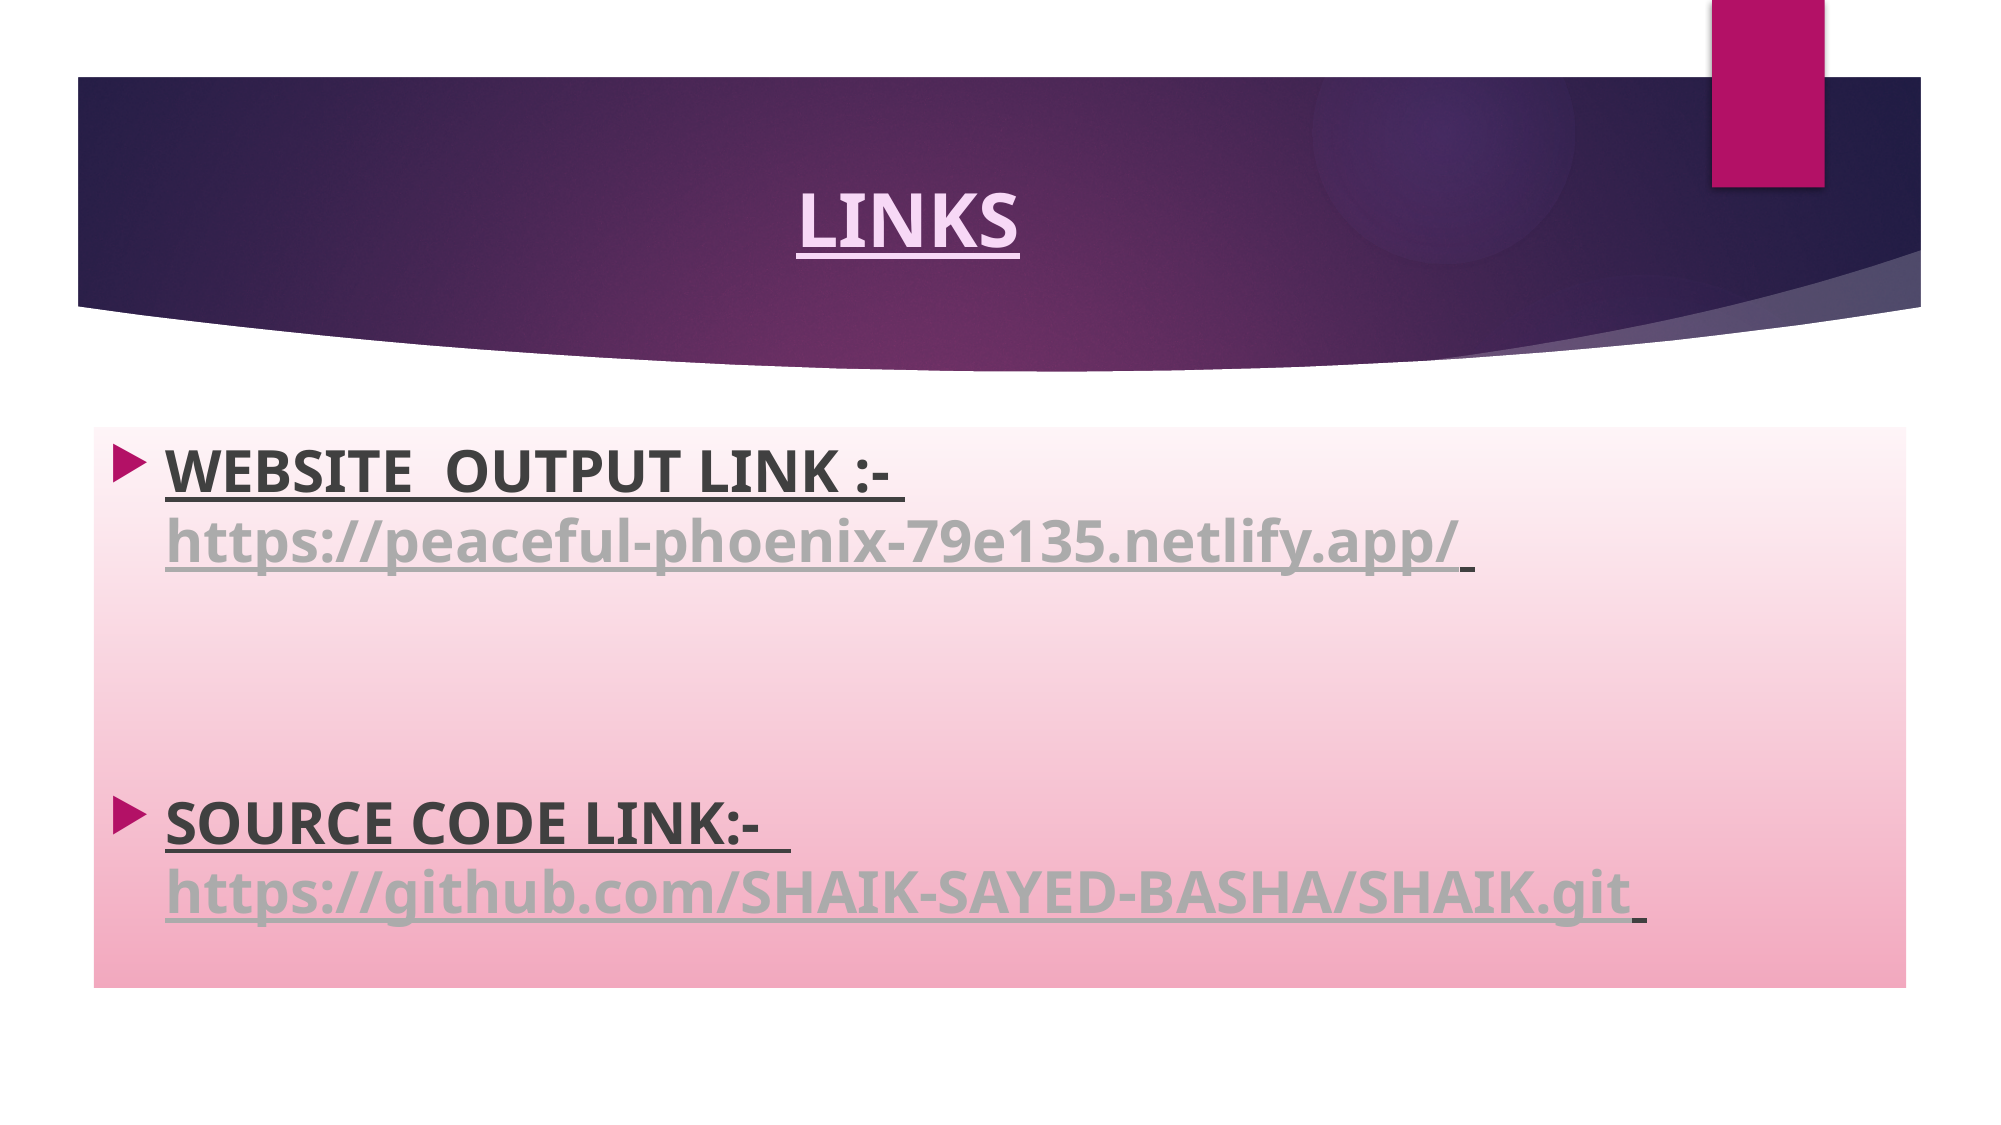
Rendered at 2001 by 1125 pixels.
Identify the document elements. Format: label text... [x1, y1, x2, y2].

title LINKS [189, 159, 1627, 276]
list WEBSITE OUTPUT LINK :- https://peaceful-phoenix-79e135.netlify.app/ SOURCE CODE LINK:- https://github.com/SHAIK-SAYED-BASHA/SHAIK.git [93, 427, 1907, 988]
